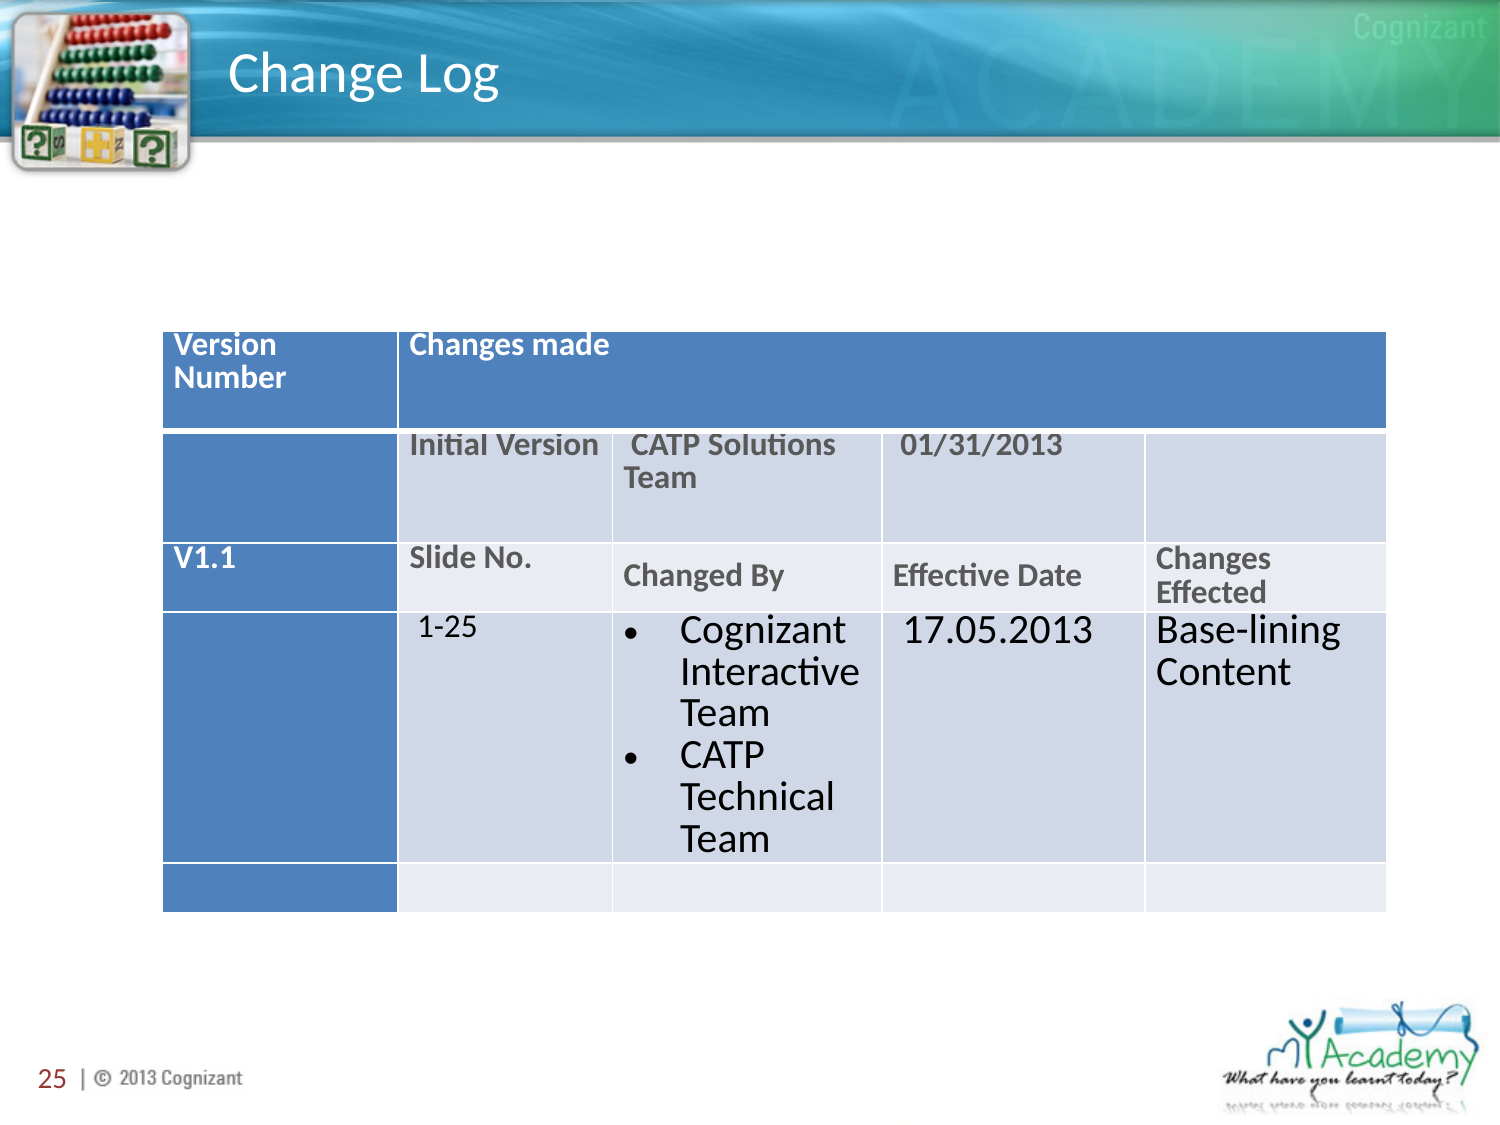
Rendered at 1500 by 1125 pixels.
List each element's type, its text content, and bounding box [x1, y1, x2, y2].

slide_number 25 [22, 1052, 98, 1098]
table_header Version Number [163, 332, 397, 428]
table_cell CATP Solutions Team [613, 434, 881, 542]
table_cell Initial Version [399, 434, 612, 542]
table_cell [163, 434, 397, 542]
table_cell 17.05.2013 [883, 613, 1144, 862]
table_cell [163, 864, 397, 912]
table_cell Cognizant Interactive Team CATP Technical Team [613, 613, 881, 862]
table_cell [613, 864, 881, 912]
table_cell 01/31/2013 [883, 434, 1144, 542]
table_cell [883, 864, 1144, 912]
table_cell [399, 864, 612, 912]
table_cell [1146, 864, 1386, 912]
table_cell Changes Effected [1146, 544, 1386, 611]
table_cell [1146, 434, 1386, 542]
table_cell Effective Date [883, 544, 1144, 611]
table_cell Slide No. [399, 544, 612, 611]
table_cell [163, 613, 397, 862]
table_cell 1-25 [399, 613, 612, 862]
table_cell Base-lining Content [1146, 613, 1386, 862]
title Change Log [213, 0, 1500, 163]
table_header Changes made [399, 332, 1386, 428]
table_cell Changed By [613, 544, 881, 611]
picture [0, 0, 1500, 1125]
table_cell V1.1 [163, 544, 397, 611]
